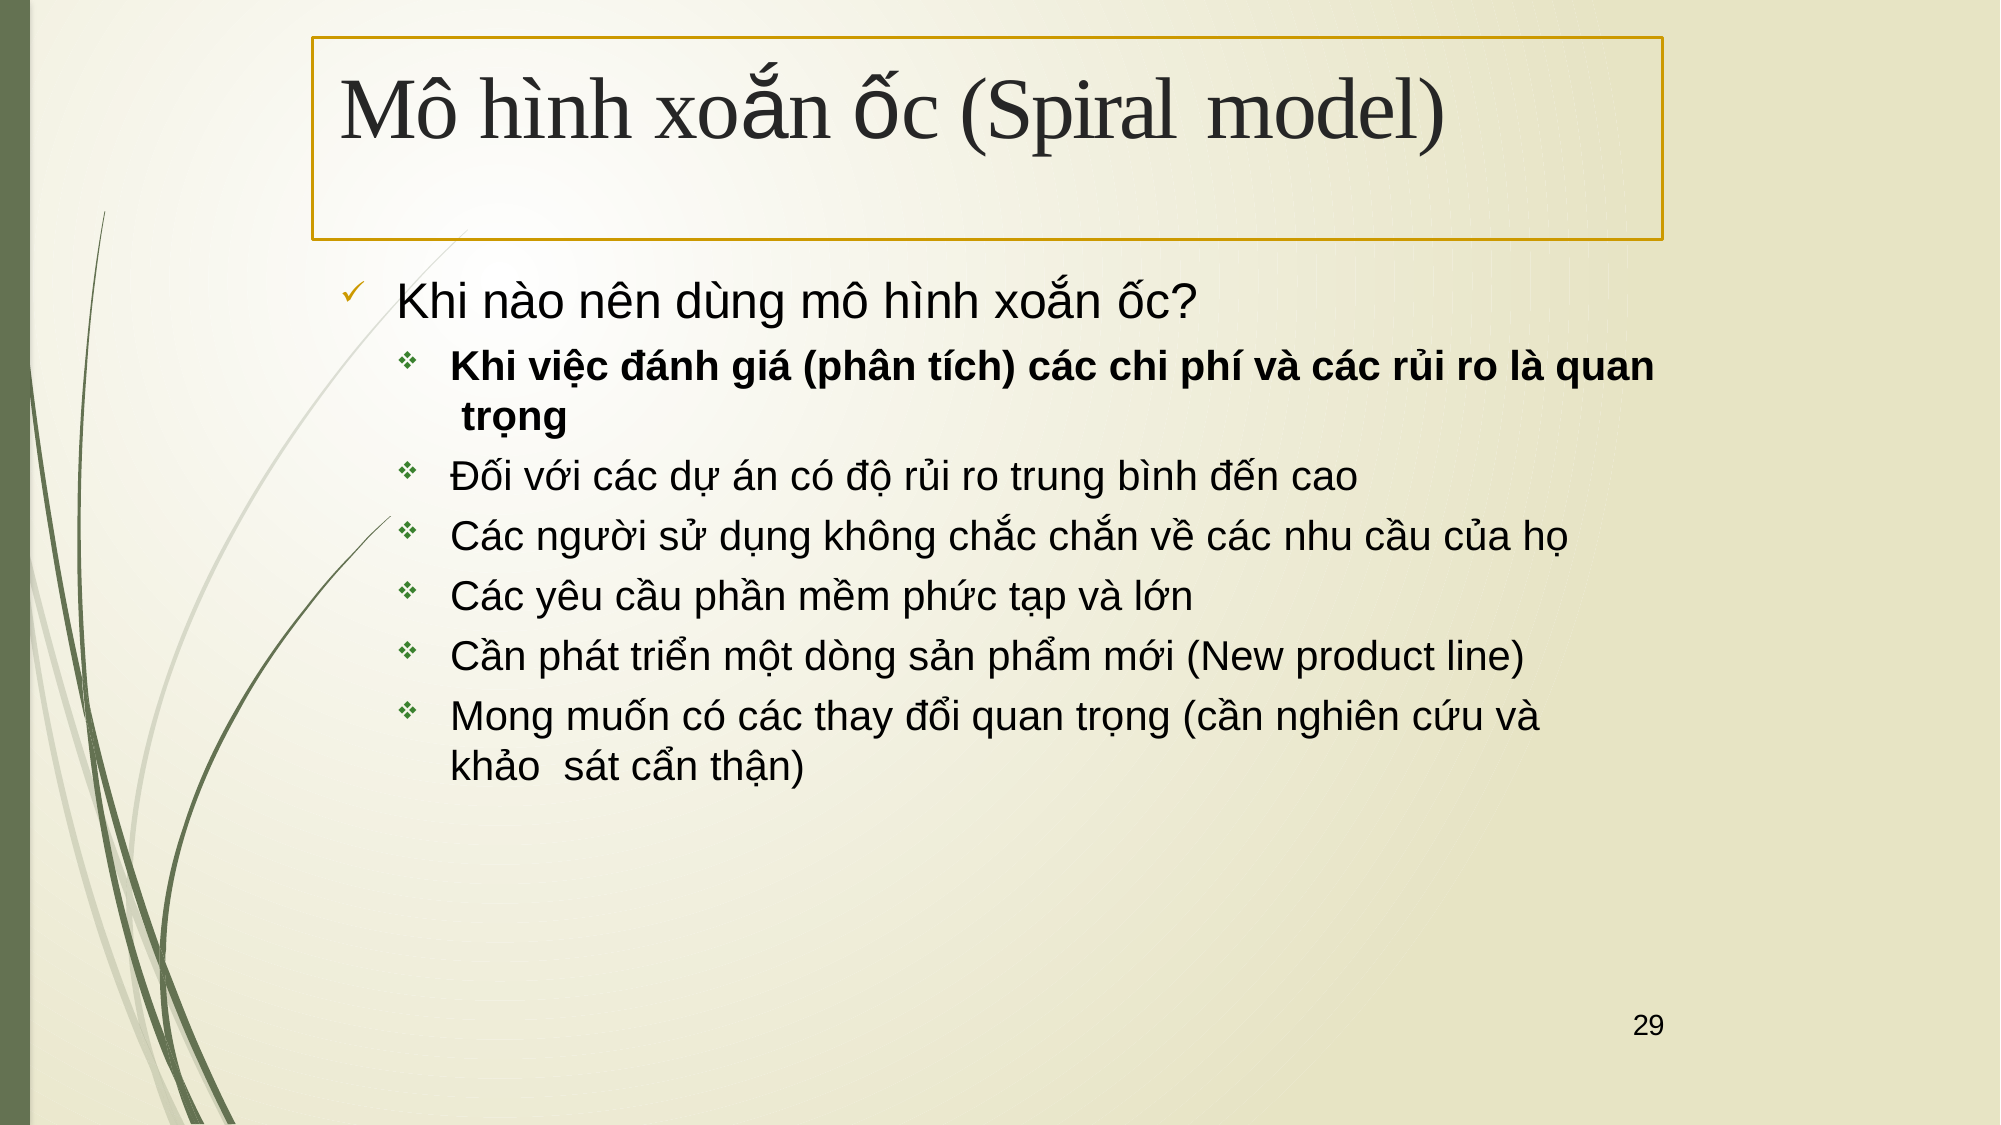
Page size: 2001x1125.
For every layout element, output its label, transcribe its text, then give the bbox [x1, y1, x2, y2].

title Mô hình xoắn ốc (Spiral model) [312, 37, 1663, 240]
slide_number 29 [1626, 1012, 1713, 1125]
text_box Khi nào nên dùng mô hình xoắn ốc? Khi việc đánh giá (phân tích) các chi phí và các rủi ro là quan trọng Đối với các dự án có độ rủi ro trung bình đến cao Các người sử dụng không chắc chắn về các nhu cầu của họ Các yêu cầu phần mềm phức tạp và lớn Cần phát triển một dòng sản phẩm mới (New product line) Mong muốn có các thay đổi quan trọng (cần nghiên cứu và khảo sát cẩn thận) [337, 254, 1659, 789]
